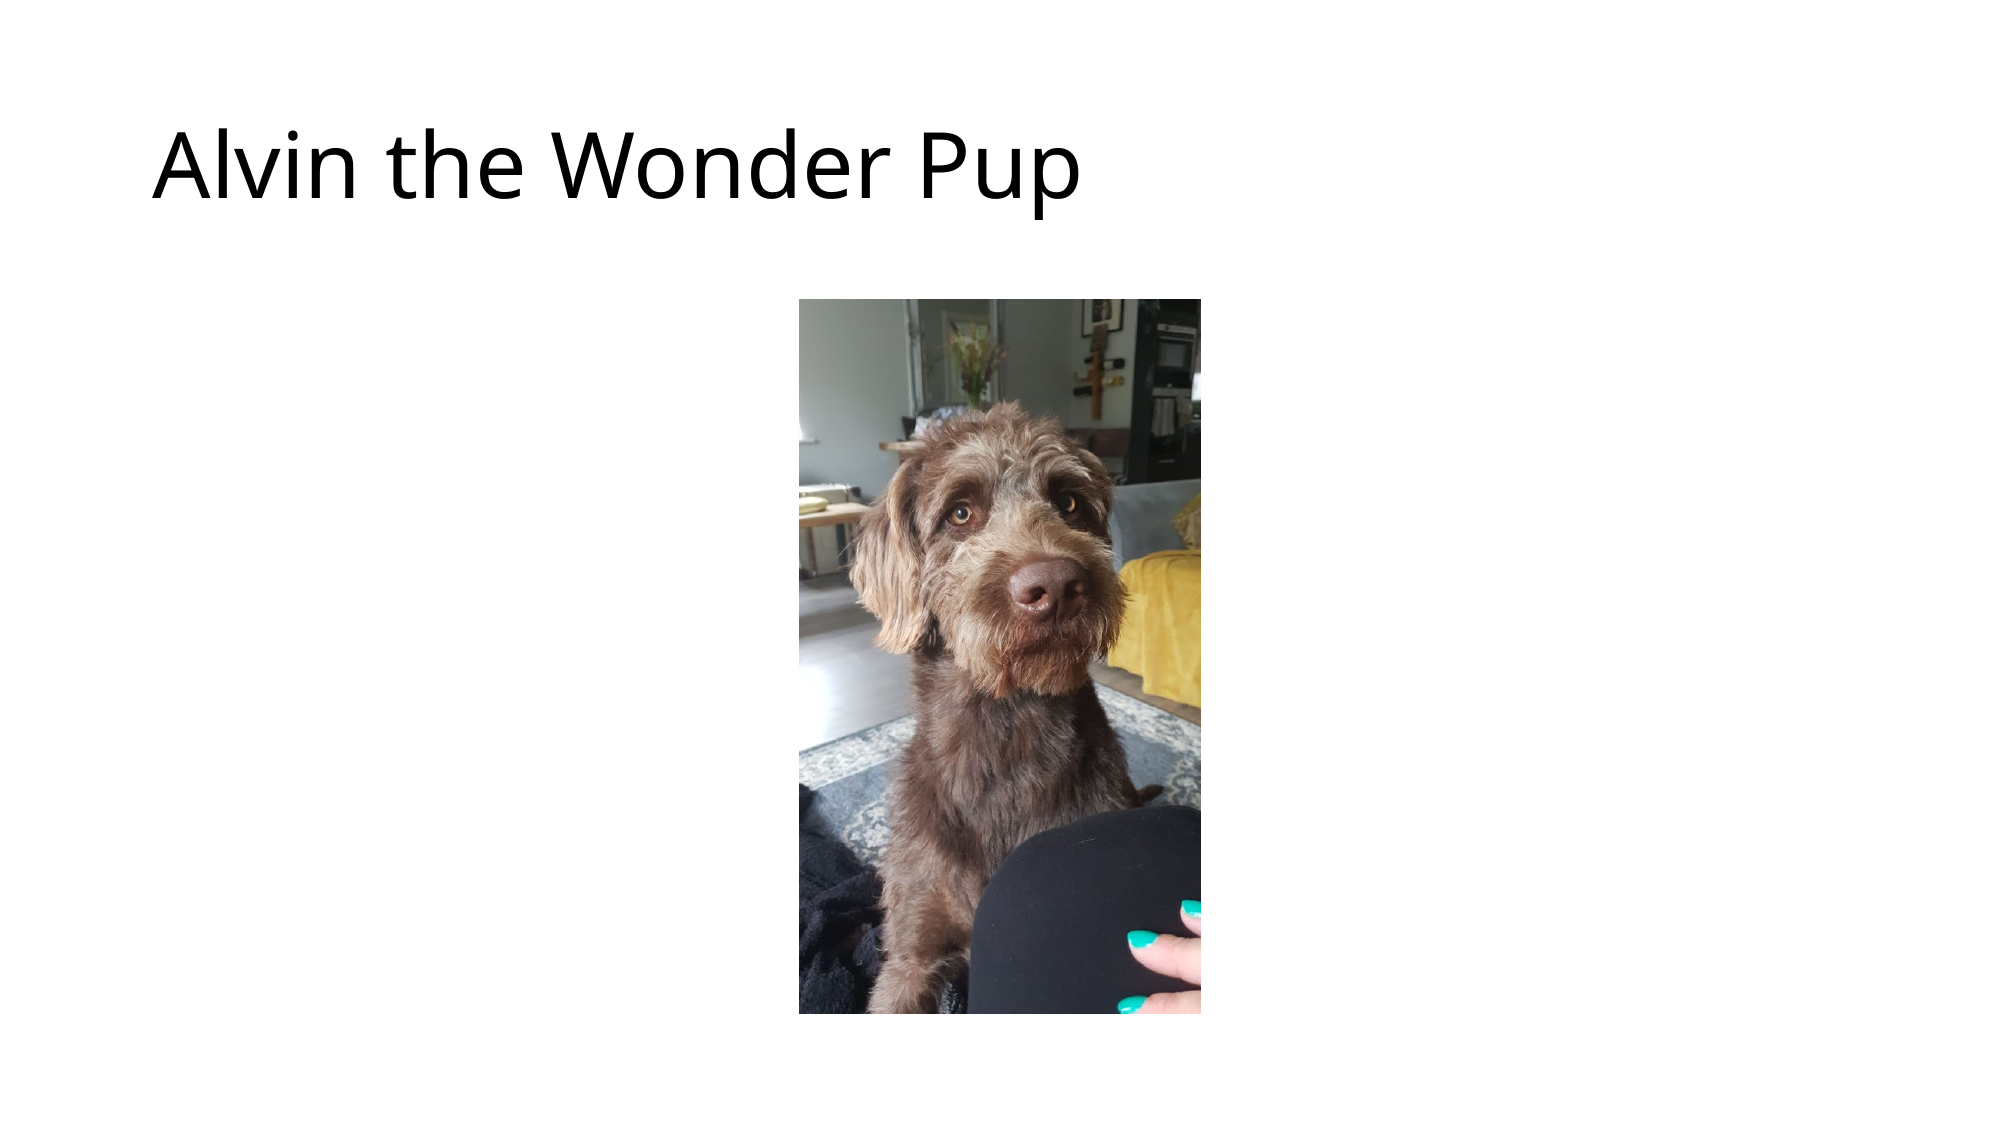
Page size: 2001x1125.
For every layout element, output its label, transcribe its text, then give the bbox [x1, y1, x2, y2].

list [799, 299, 1201, 1014]
title Alvin the Wonder Pup [137, 59, 1863, 278]
